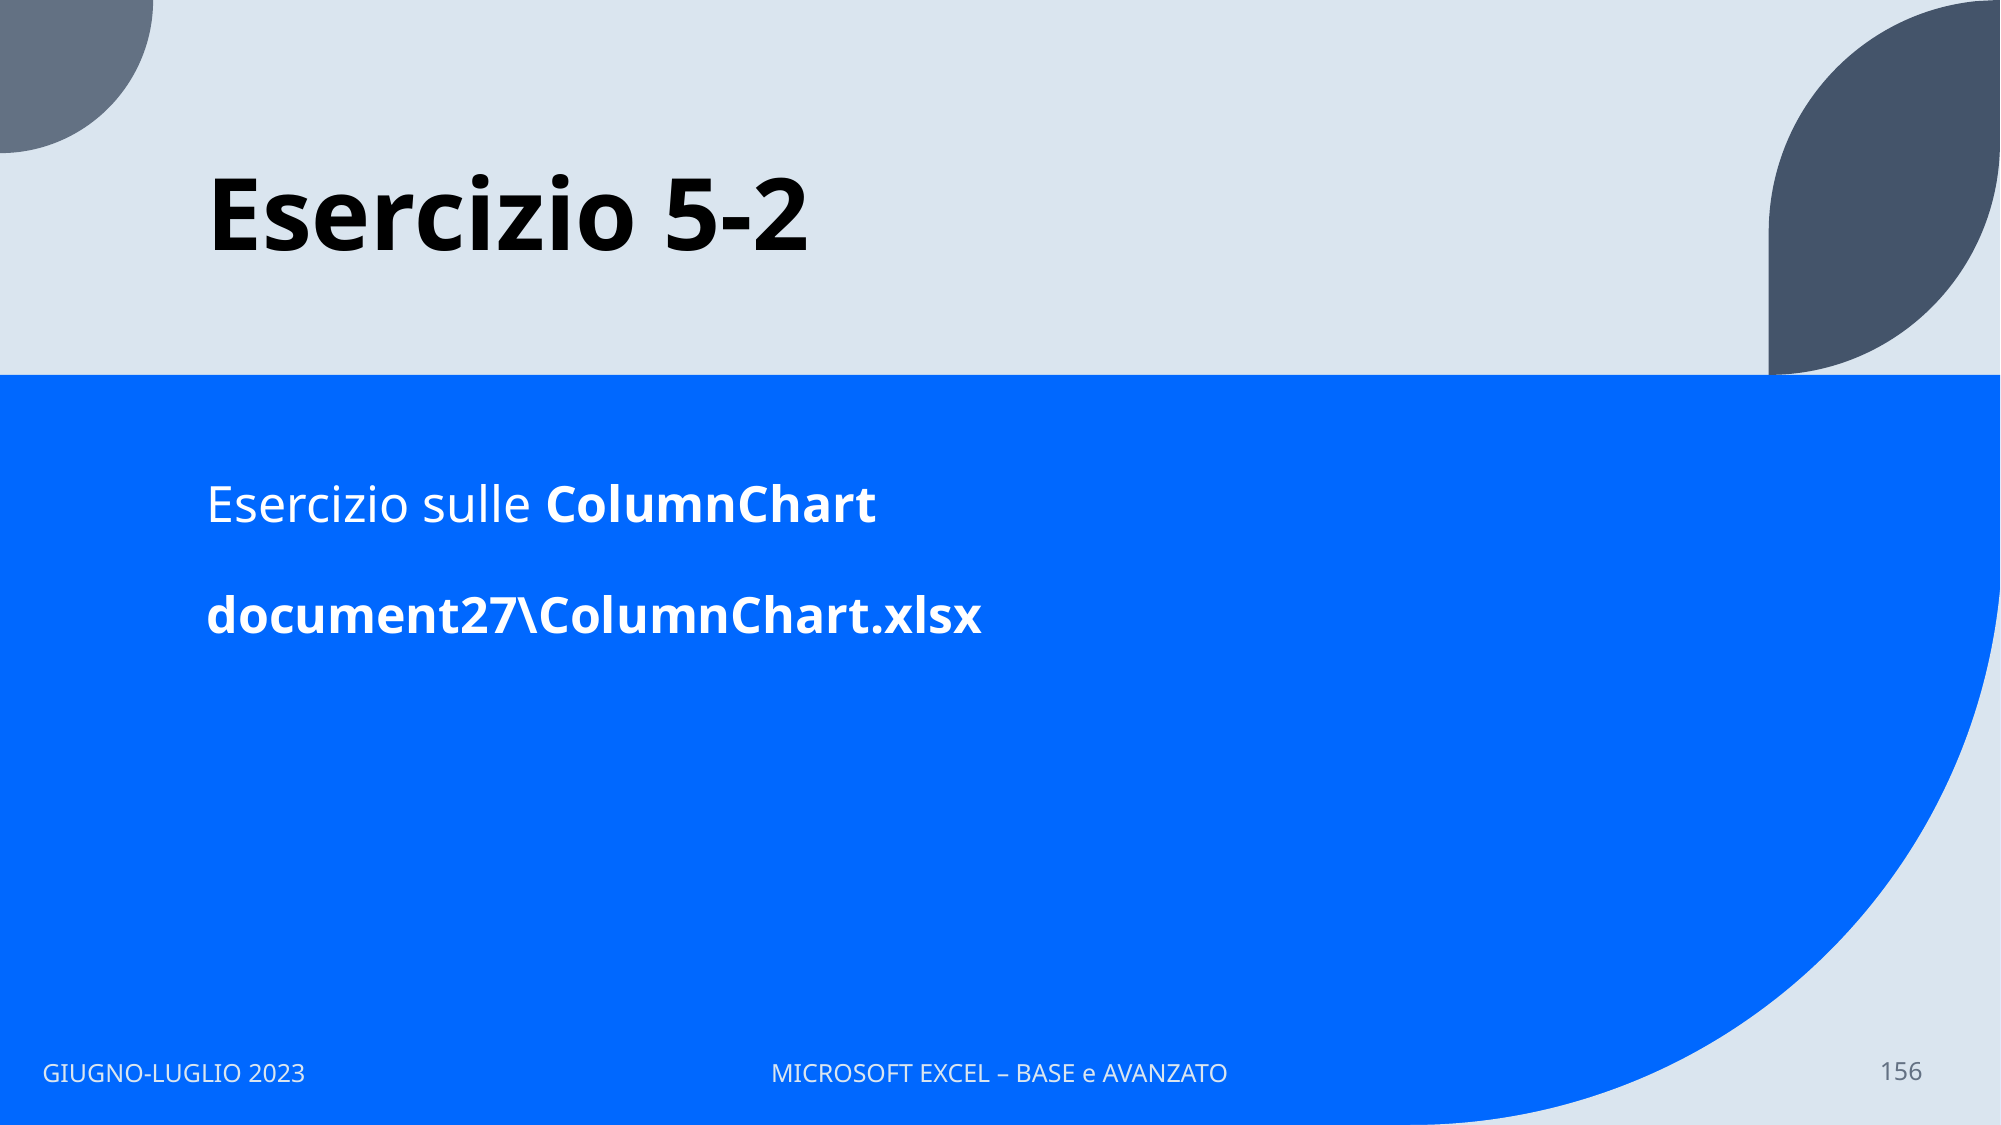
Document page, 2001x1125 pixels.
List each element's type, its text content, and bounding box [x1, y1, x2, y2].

list Esercizio sulle ColumnChart document27\ColumnChart.xlsx [191, 435, 1796, 1043]
slide_number GIUGNO-LUGLIO 2023 [27, 1042, 478, 1103]
title Esercizio 5-2 [191, 62, 1796, 280]
slide_number 156 [1674, 1042, 1938, 1103]
footer MICROSOFT EXCEL – BASE e AVANZATO [662, 1042, 1338, 1103]
